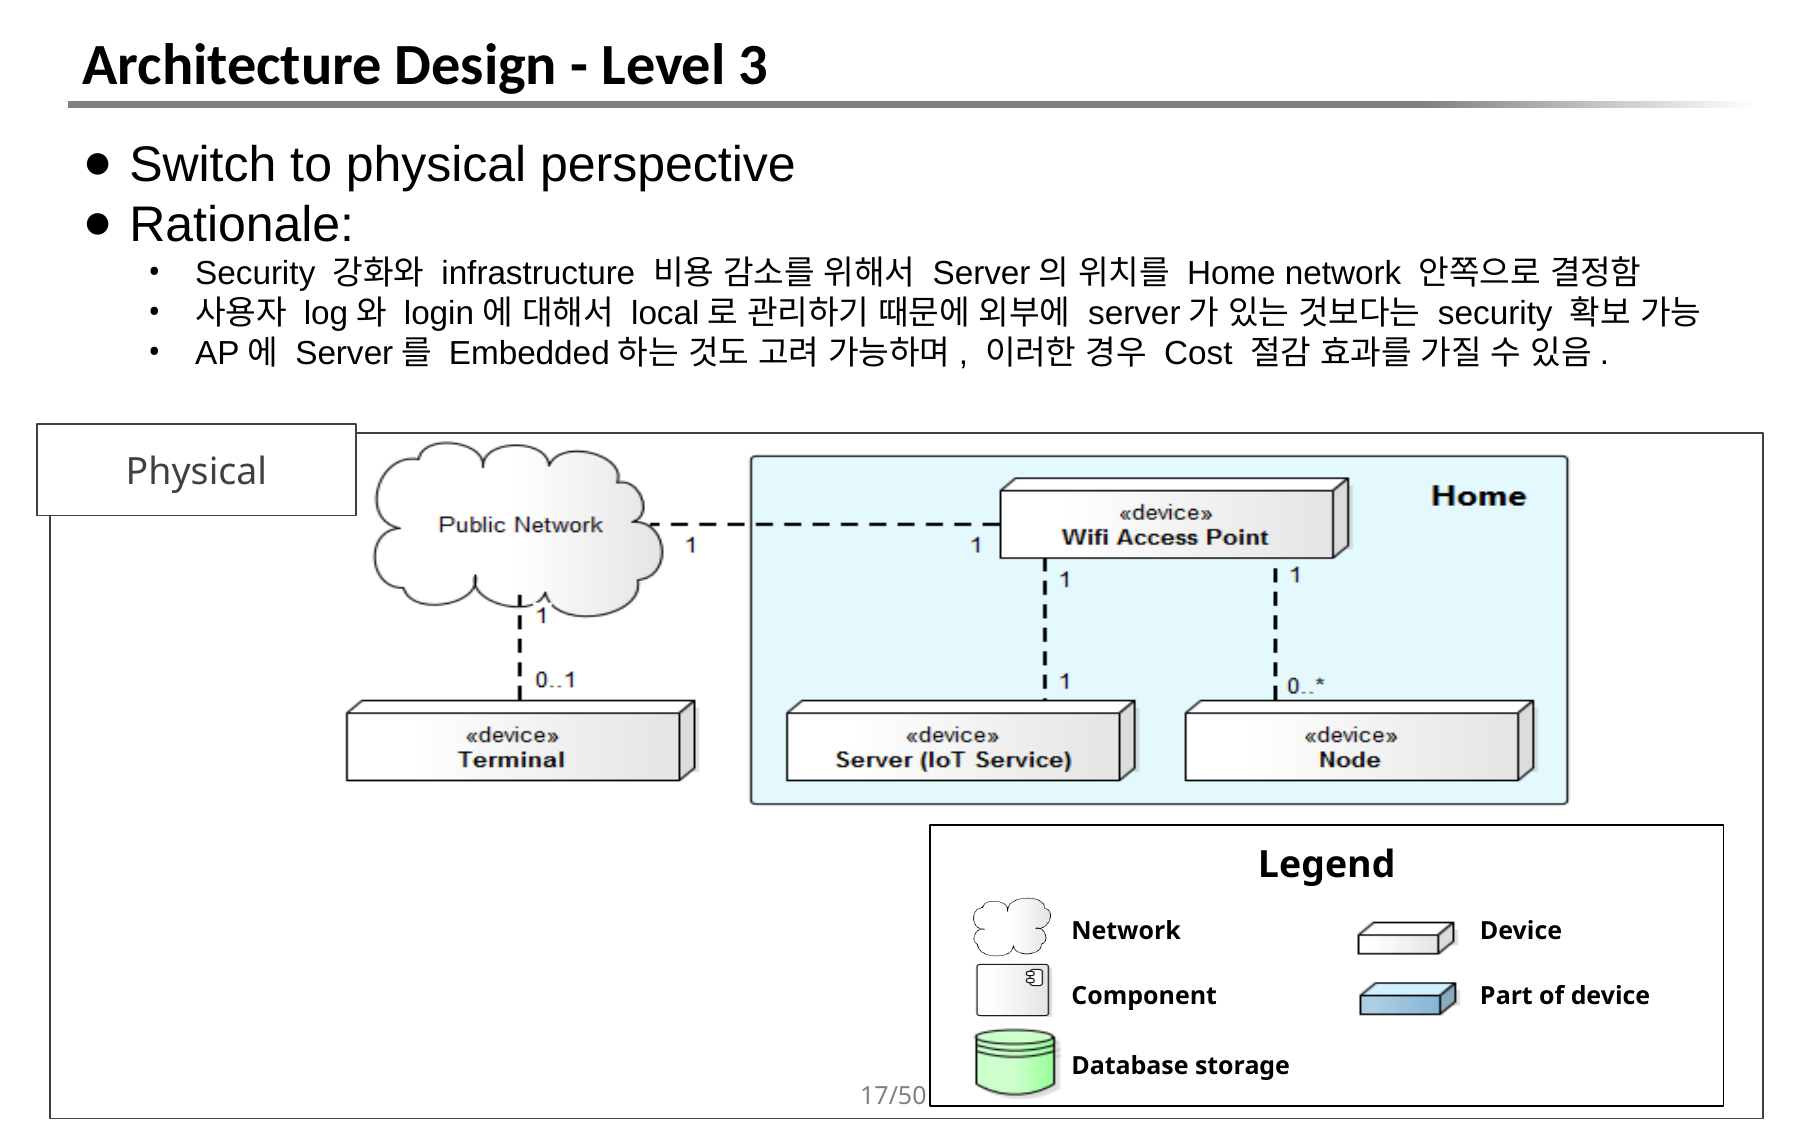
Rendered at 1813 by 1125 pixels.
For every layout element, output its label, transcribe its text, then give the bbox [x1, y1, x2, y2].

table_cell Extensibility [316, 433, 1581, 1078]
text_box [48, 518, 1765, 1121]
text_box [1582, 431, 1765, 823]
slide_number 17/50 [811, 1078, 975, 1115]
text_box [929, 824, 1813, 1107]
picture [319, 426, 1580, 817]
text_box Physical [35, 422, 358, 518]
title Architecture Design - Level 3 [67, 20, 1757, 101]
list Switch to physical perspective Rationale: Security 강화와 infrastructure 비용 감소를 위해서 Server의 위치를 Home network 안쪽으로 결정함 사용자 log와 login에 대해서 local로 관리하기 때문에 외부에 server가 있는 것보다는 security 확보 가능 AP에 Server를 Embedded하는 것도 고려 가능하며, 이러한 경우 Cost 절감 효과를 가질 수 있음. [48, 115, 1738, 431]
